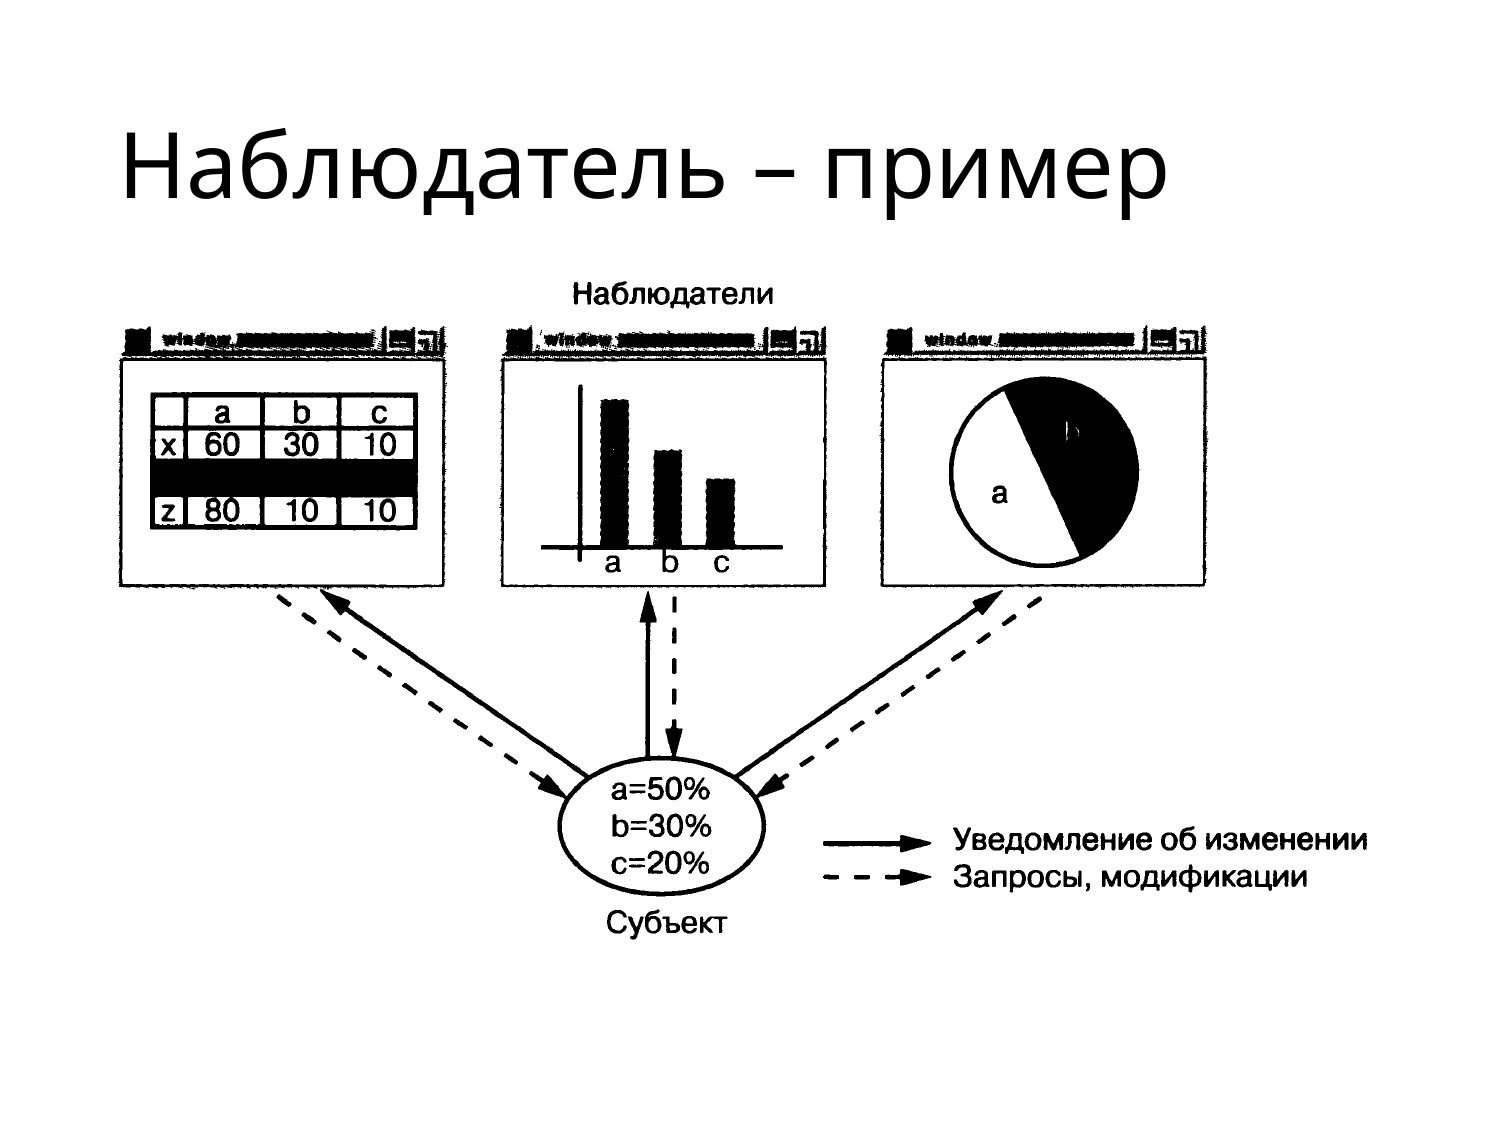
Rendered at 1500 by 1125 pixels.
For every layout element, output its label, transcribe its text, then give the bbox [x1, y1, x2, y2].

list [79, 262, 1397, 957]
title Наблюдатель – пример [103, 59, 1397, 262]
